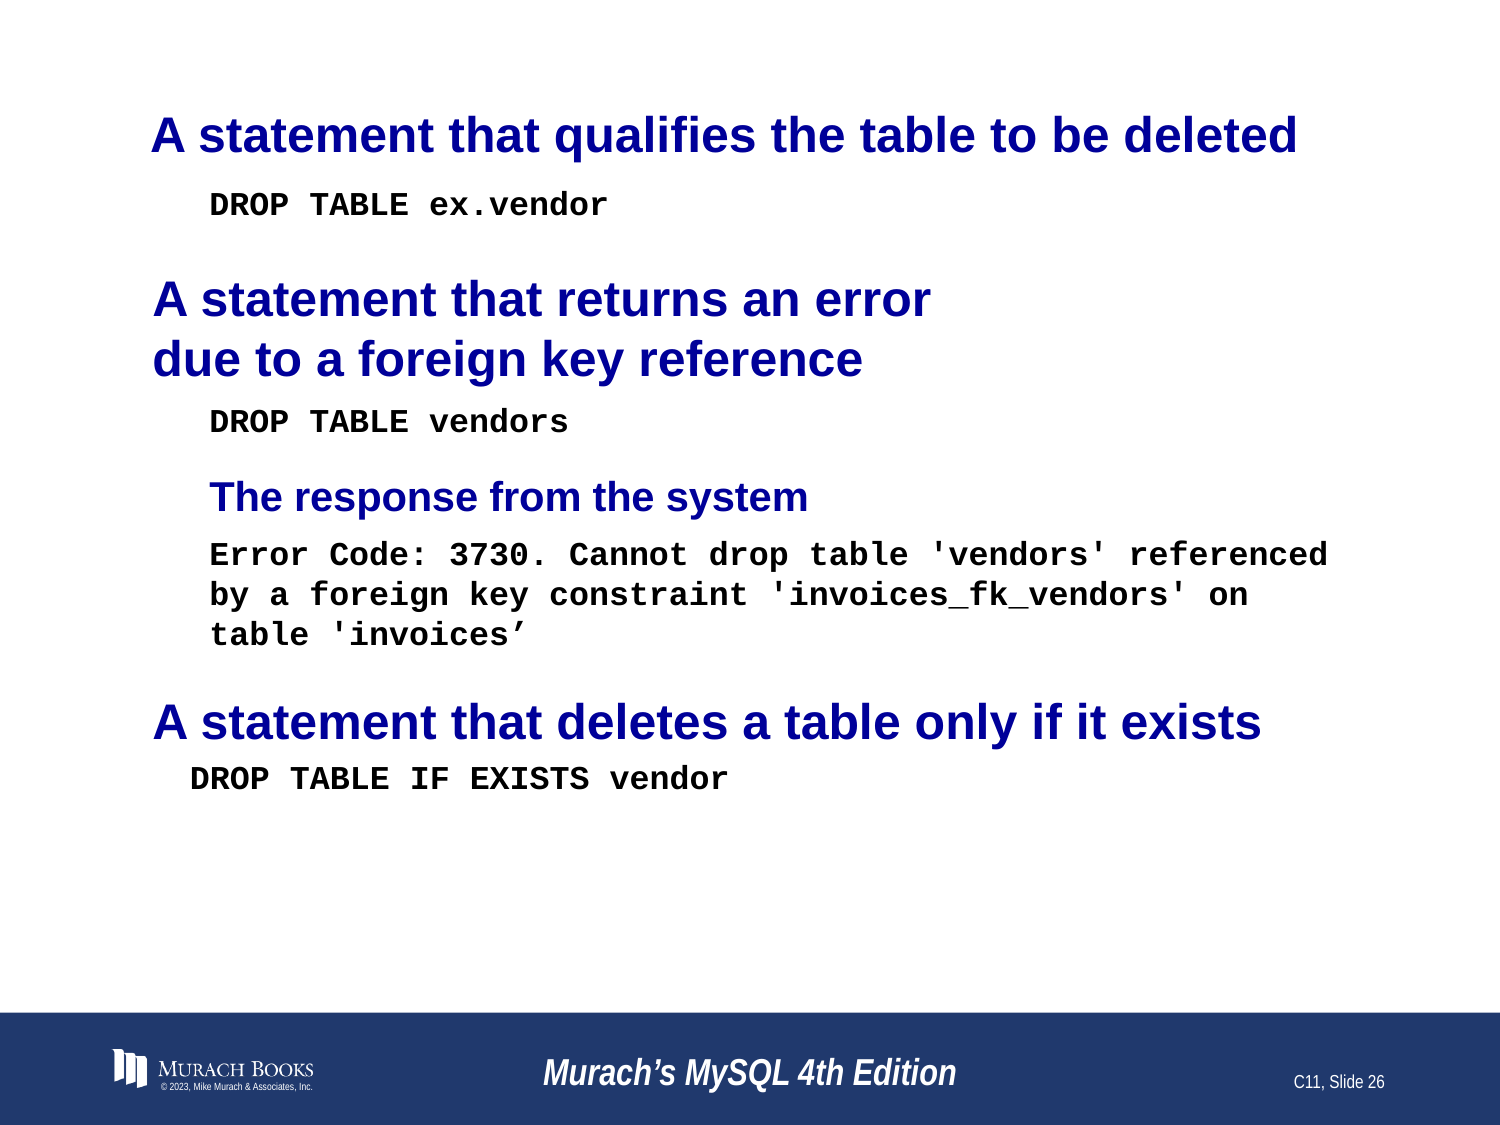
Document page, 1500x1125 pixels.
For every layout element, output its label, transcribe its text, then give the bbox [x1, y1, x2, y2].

list DROP TABLE ex.vendor A statement that returns an error due to a foreign key reference DROP TABLE vendors The response from the system Error Code: 3730. Cannot drop table 'vendors' referenced by a foreign key constraint 'invoices_fk_vendors' on table 'invoices’ A statement that deletes a table only if it exists DROP TABLE IF EXISTS vendor [137, 174, 1350, 975]
footer © 2023, Mike Murach & Associates, Inc. [12, 1025, 450, 1100]
slide_number Murach’s MySQL 4th Edition [450, 1025, 1050, 1100]
slide_number C11, Slide 26 [1087, 1025, 1400, 1100]
title A statement that qualifies the table to be deleted [150, 102, 1350, 164]
